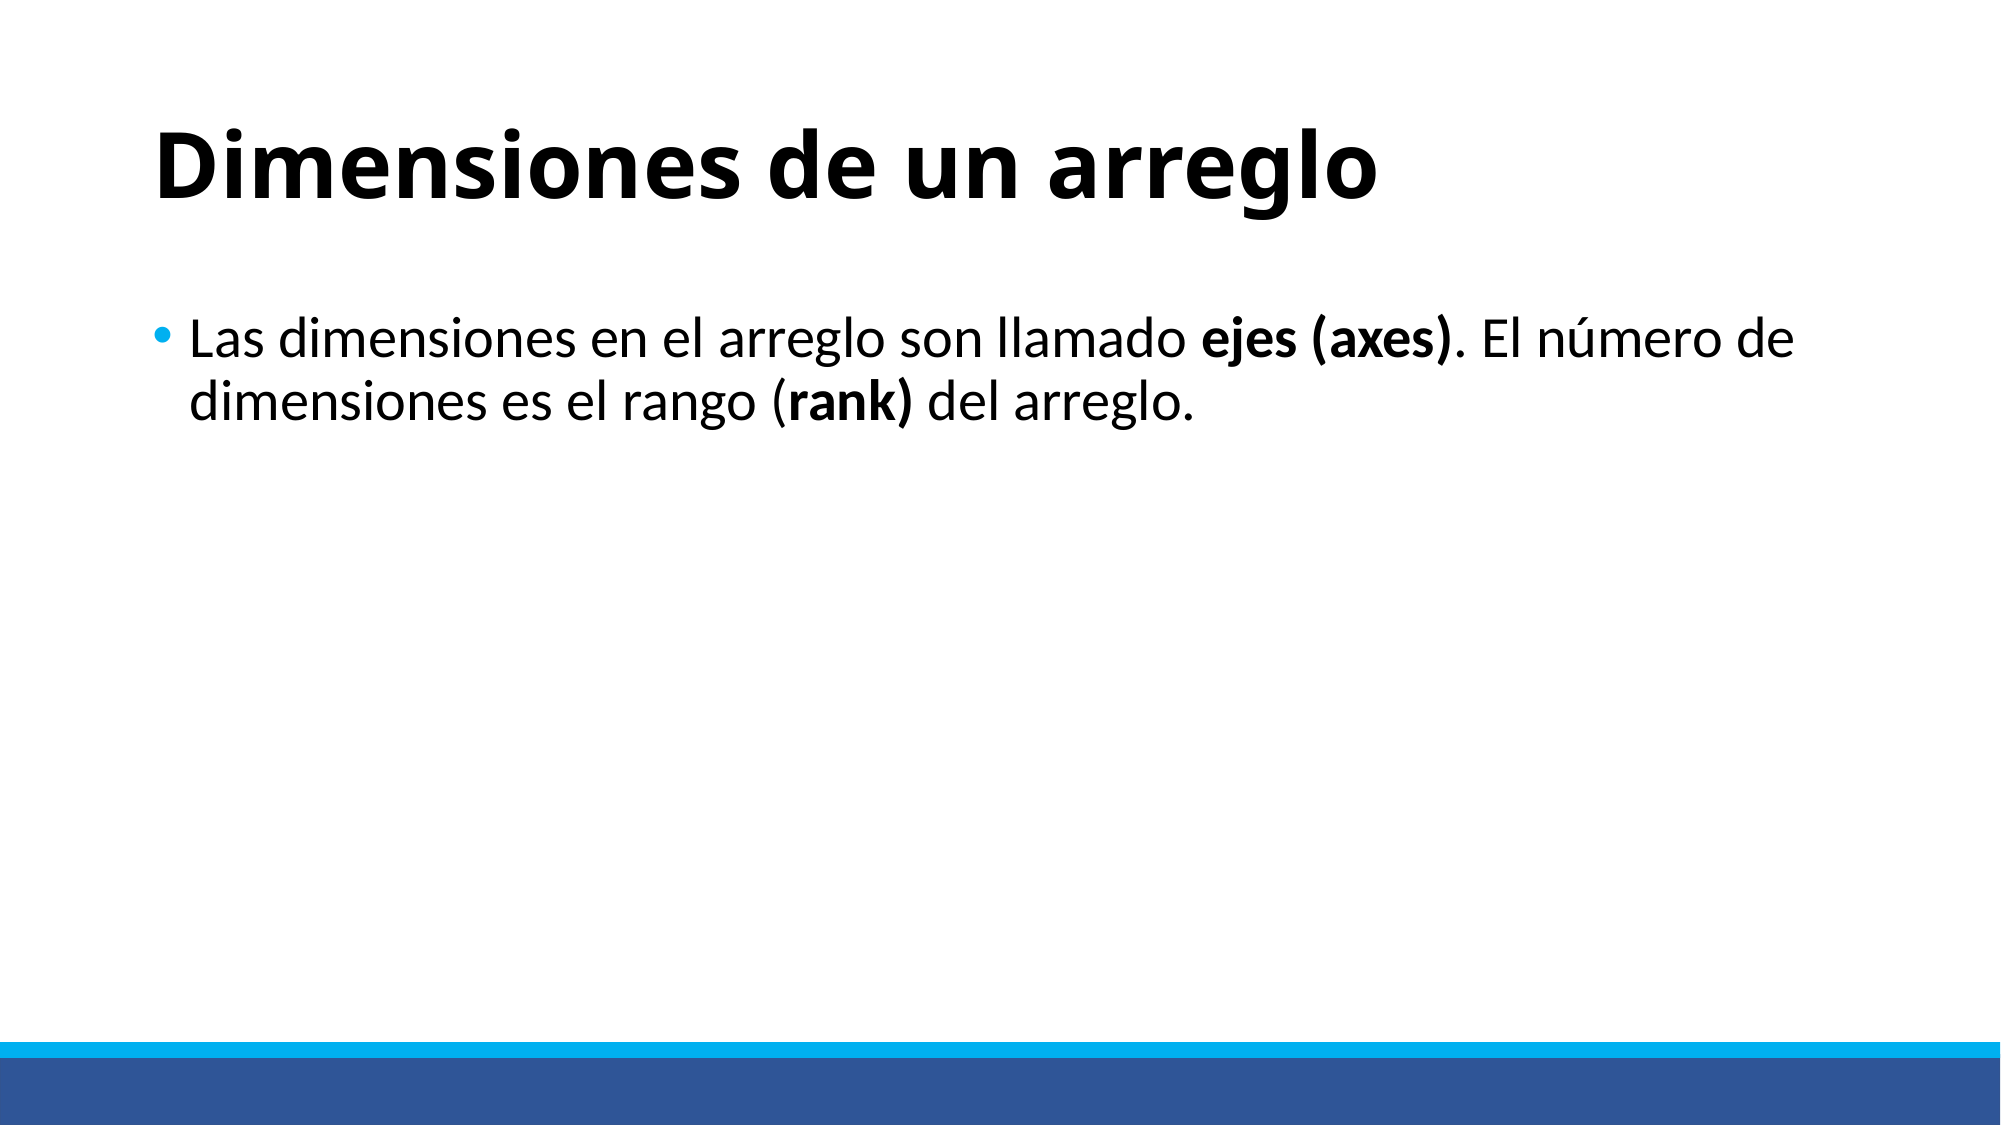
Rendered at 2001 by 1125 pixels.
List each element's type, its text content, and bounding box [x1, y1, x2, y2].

list Las dimensiones en el arreglo son llamado ejes (axes). El número de dimensiones es el rango (rank) del arreglo. [137, 299, 1863, 1014]
title Dimensiones de un arreglo [137, 59, 1863, 278]
